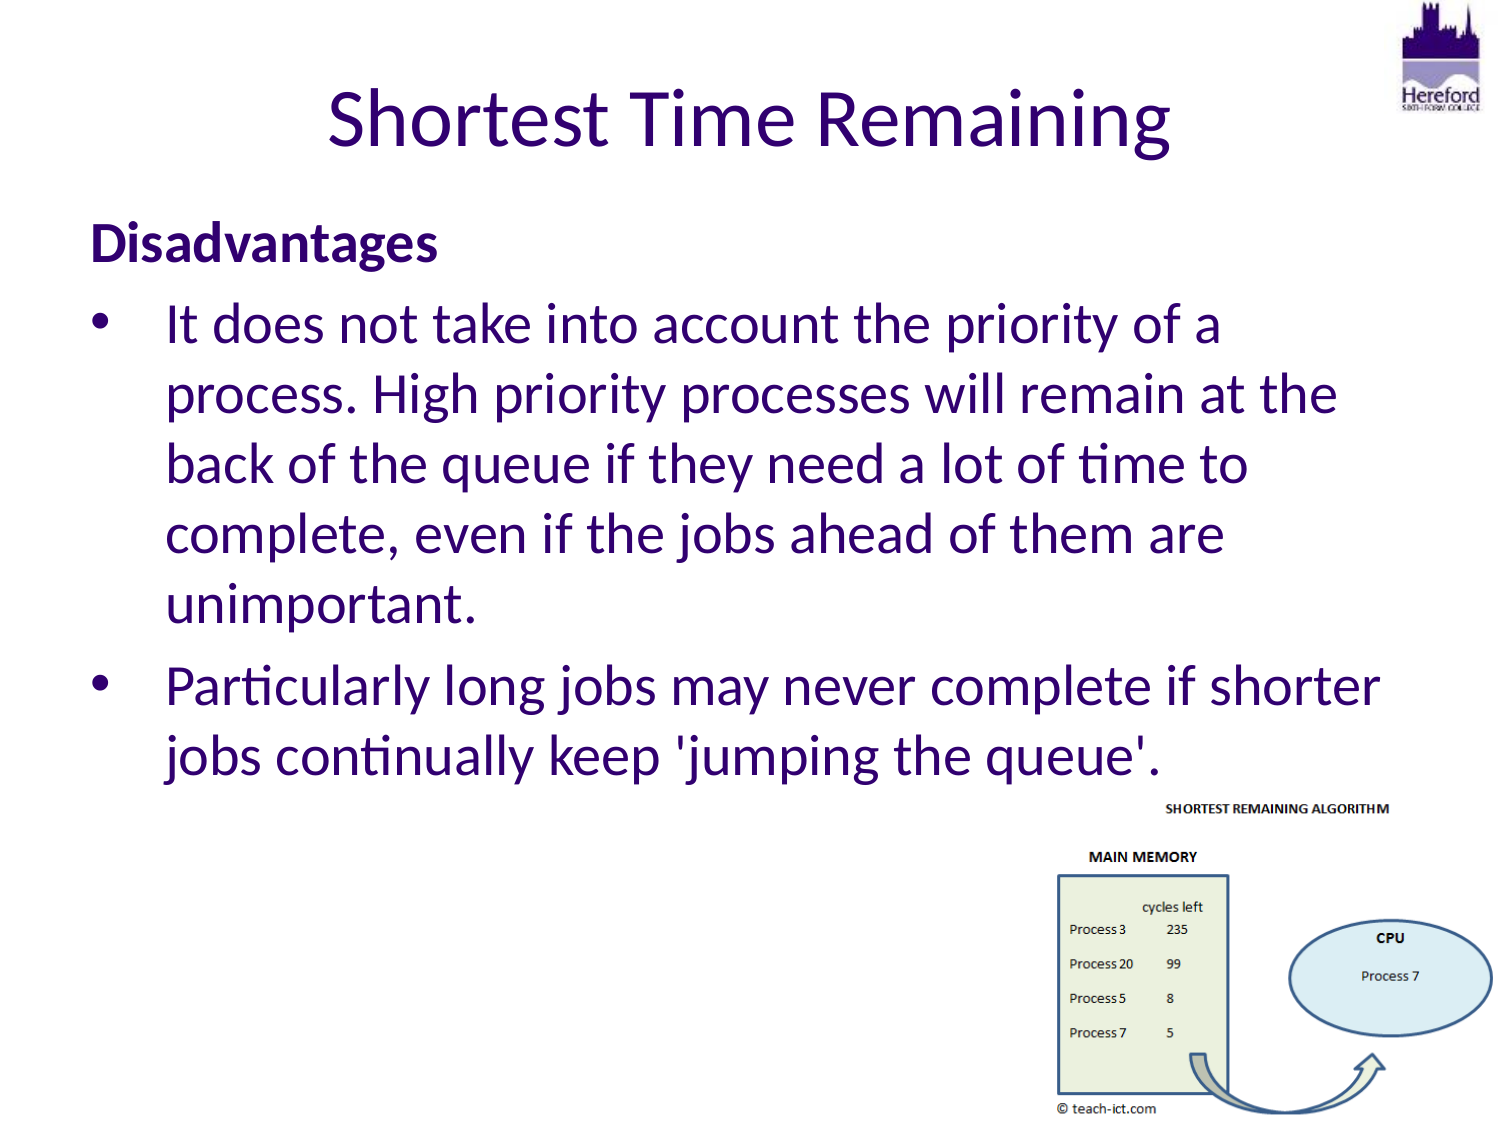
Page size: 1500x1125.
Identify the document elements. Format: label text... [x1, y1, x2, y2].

picture [1384, 0, 1499, 114]
title Shortest Time Remaining [75, 45, 1425, 182]
list Disadvantages It does not take into account the priority of a process. High priority processes will remain at the back of the queue if they need a lot of time to complete, even if the jobs ahead of them are unimportant. Particularly long jobs may never complete if shorter jobs continually keep 'jumping the queue'. [75, 196, 1425, 1125]
picture [1045, 786, 1500, 1122]
